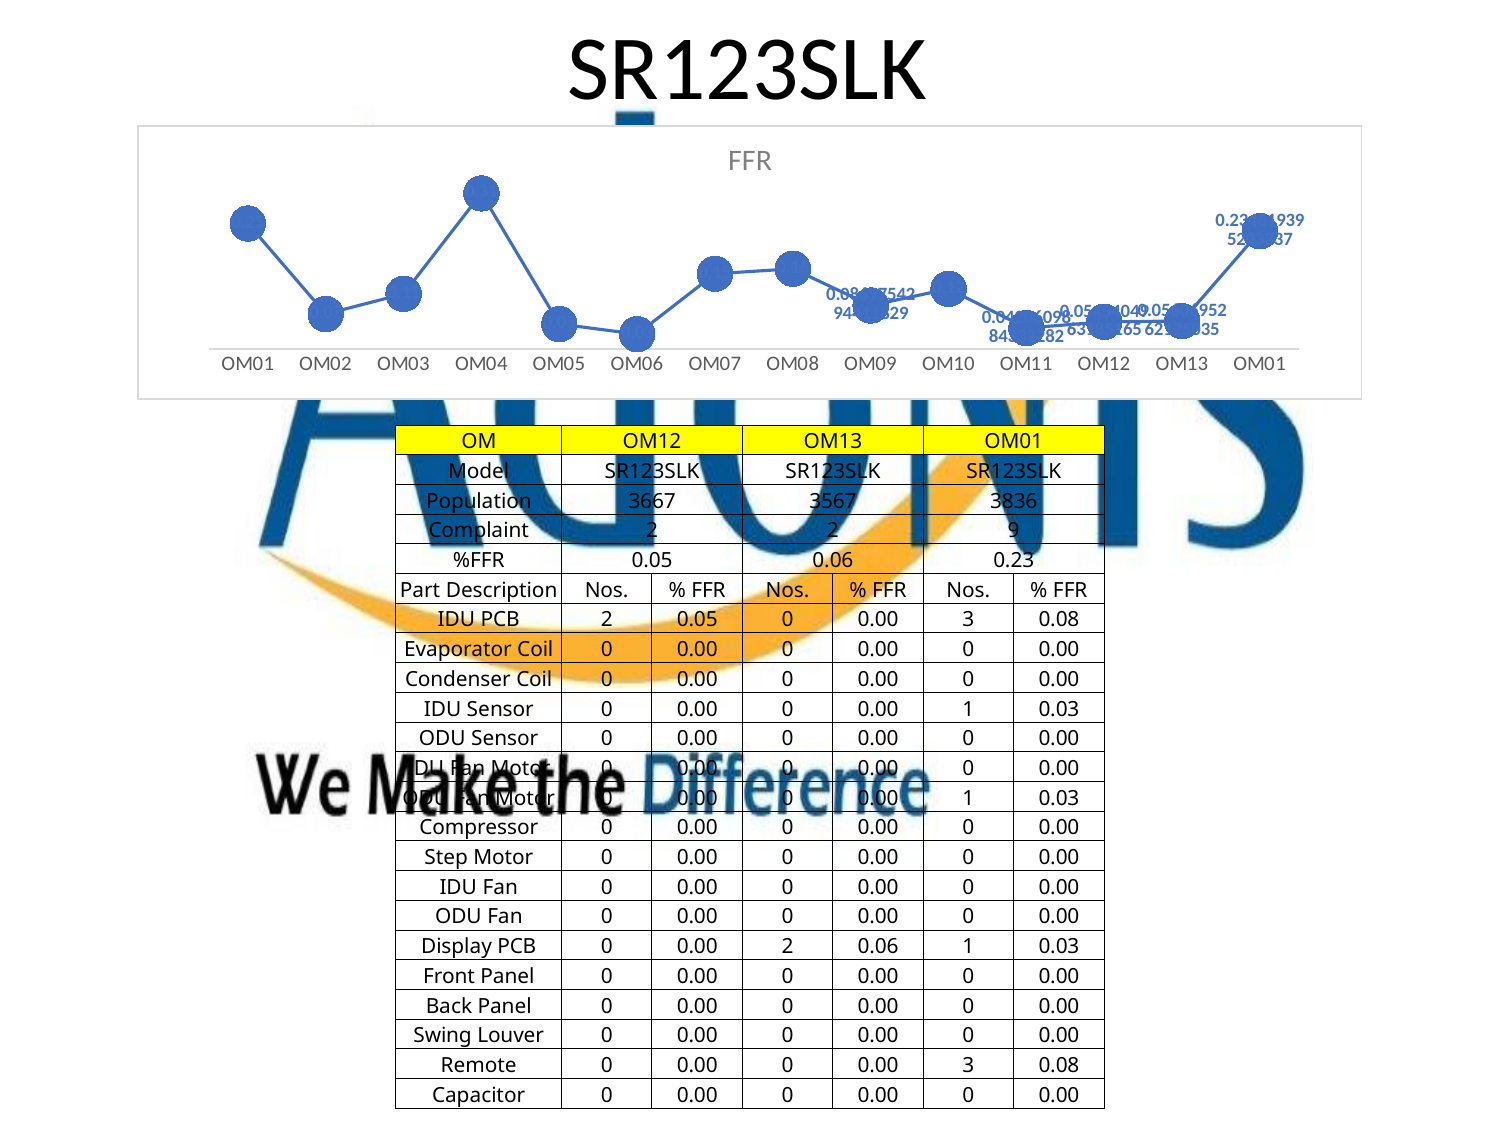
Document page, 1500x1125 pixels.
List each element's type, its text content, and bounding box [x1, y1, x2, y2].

table_cell IDU Sensor [396, 693, 561, 722]
table_cell 0.00 [833, 841, 923, 870]
table_cell 0.00 [652, 841, 742, 870]
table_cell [833, 1020, 923, 1048]
table_cell 0.05 [562, 544, 742, 573]
table_cell %FFR [396, 544, 561, 573]
table_cell 0 [924, 812, 1013, 840]
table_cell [396, 931, 561, 959]
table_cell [652, 1079, 742, 1108]
table_cell 0 [562, 812, 651, 840]
table_cell Part Description [396, 574, 561, 603]
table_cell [924, 1079, 1013, 1108]
table_header OM01 [924, 426, 1104, 454]
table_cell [652, 931, 742, 959]
table_cell SR123SLK [562, 455, 742, 484]
table_header OM12 [562, 426, 742, 454]
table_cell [652, 990, 742, 1019]
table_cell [396, 990, 561, 1019]
table_cell 0.00 [833, 693, 923, 722]
title SR123SLK [72, 24, 1423, 101]
table_cell 0.00 [1014, 752, 1104, 781]
table_cell 0 [562, 633, 651, 662]
table_cell 0.00 [1014, 633, 1104, 662]
table_header OM13 [743, 426, 923, 454]
table_cell 0.00 [833, 752, 923, 781]
table_cell 0.00 [833, 663, 923, 692]
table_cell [924, 931, 1013, 959]
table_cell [743, 901, 832, 930]
table_cell SR123SLK [743, 455, 923, 484]
table_cell 0.08 [1014, 604, 1104, 632]
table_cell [833, 1049, 923, 1078]
table_cell 0.00 [833, 604, 923, 632]
chart [137, 124, 1363, 401]
table_cell Condenser Coil [396, 663, 561, 692]
table_cell 0 [924, 723, 1013, 751]
table_cell 0.00 [1014, 663, 1104, 692]
table_cell 3836 [924, 485, 1104, 514]
table_cell 0 [562, 663, 651, 692]
table_cell 0 [924, 663, 1013, 692]
table_cell 0 [743, 604, 832, 632]
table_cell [562, 931, 651, 959]
table_cell 2 [562, 604, 651, 632]
table_cell Complaint [396, 515, 561, 543]
table_cell 0 [562, 782, 651, 811]
picture [0, 0, 1500, 1125]
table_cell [562, 990, 651, 1019]
table_cell 0.03 [1014, 782, 1104, 811]
table_cell 0.00 [652, 693, 742, 722]
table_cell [652, 1049, 742, 1078]
table_cell IDU PCB [396, 604, 561, 632]
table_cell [924, 1020, 1013, 1048]
table_cell Evaporator Coil [396, 633, 561, 662]
table_cell 0 [562, 693, 651, 722]
table_cell 3567 [743, 485, 923, 514]
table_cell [1014, 1049, 1104, 1078]
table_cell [833, 960, 923, 989]
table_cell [743, 1079, 832, 1108]
table_cell 1 [924, 782, 1013, 811]
table_cell % FFR [652, 574, 742, 603]
table_header OM [396, 426, 561, 454]
table_cell % FFR [833, 574, 923, 603]
table_cell 0.00 [1014, 723, 1104, 751]
table_cell 1 [924, 693, 1013, 722]
table_cell 0.00 [652, 752, 742, 781]
table_cell Step Motor [396, 841, 561, 870]
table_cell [562, 871, 651, 900]
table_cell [743, 990, 832, 1019]
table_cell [924, 871, 1013, 900]
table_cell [924, 1049, 1013, 1078]
table_cell ODU Sensor [396, 723, 561, 751]
table_cell Nos. [743, 574, 832, 603]
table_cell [652, 1020, 742, 1048]
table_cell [396, 1049, 561, 1078]
table_cell 0.23 [924, 544, 1104, 573]
table_cell 0 [743, 663, 832, 692]
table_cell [743, 931, 832, 959]
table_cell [1014, 901, 1104, 930]
table_cell 0 [743, 752, 832, 781]
table_cell 2 [562, 515, 742, 543]
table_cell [833, 990, 923, 1019]
table_cell 0.00 [1014, 812, 1104, 840]
table_cell 0.00 [652, 782, 742, 811]
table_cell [562, 1020, 651, 1048]
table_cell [652, 871, 742, 900]
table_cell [1014, 1020, 1104, 1048]
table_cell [562, 901, 651, 930]
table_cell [1014, 960, 1104, 989]
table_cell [743, 871, 832, 900]
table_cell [1014, 871, 1104, 900]
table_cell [743, 1049, 832, 1078]
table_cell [743, 960, 832, 989]
table_cell 0 [924, 633, 1013, 662]
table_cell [562, 960, 651, 989]
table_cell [1014, 990, 1104, 1019]
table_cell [1014, 1079, 1104, 1108]
table_cell Model [396, 455, 561, 484]
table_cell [396, 901, 561, 930]
table_cell Compressor [396, 812, 561, 840]
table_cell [652, 901, 742, 930]
table_cell 0.00 [833, 812, 923, 840]
table_cell Nos. [562, 574, 651, 603]
table_cell 0.00 [652, 633, 742, 662]
table_cell SR123SLK [924, 455, 1104, 484]
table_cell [924, 901, 1013, 930]
table_cell 0.00 [833, 723, 923, 751]
table_cell 0.06 [743, 544, 923, 573]
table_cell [833, 931, 923, 959]
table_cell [652, 960, 742, 989]
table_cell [924, 960, 1013, 989]
table_cell 0.00 [652, 812, 742, 840]
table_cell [924, 990, 1013, 1019]
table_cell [743, 1020, 832, 1048]
table_cell 0 [743, 812, 832, 840]
table_cell 0 [743, 693, 832, 722]
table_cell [562, 1049, 651, 1078]
table_cell 0.05 [652, 604, 742, 632]
table_cell 0.03 [1014, 693, 1104, 722]
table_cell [562, 1079, 651, 1108]
table_cell 0 [924, 841, 1013, 870]
table_cell 0.00 [1014, 841, 1104, 870]
table_cell 0 [562, 841, 651, 870]
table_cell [1014, 931, 1104, 959]
table_cell 0 [743, 782, 832, 811]
table_cell 0.00 [833, 633, 923, 662]
table_cell IDU Fan Motor [396, 752, 561, 781]
table_cell IDU Fan [396, 871, 561, 900]
table_cell 2 [743, 515, 923, 543]
table_cell 0 [562, 752, 651, 781]
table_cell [833, 871, 923, 900]
table_cell 0 [924, 752, 1013, 781]
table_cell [396, 960, 561, 989]
table_cell 3667 [562, 485, 742, 514]
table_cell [833, 901, 923, 930]
table_cell ODU Fan Motor [396, 782, 561, 811]
table_cell 0.00 [652, 663, 742, 692]
table_cell 0 [743, 633, 832, 662]
table_cell 0 [562, 723, 651, 751]
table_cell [833, 1079, 923, 1108]
table_cell Nos. [924, 574, 1013, 603]
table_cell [396, 1020, 561, 1048]
table_cell 0 [743, 841, 832, 870]
table_cell 9 [924, 515, 1104, 543]
table_cell 3 [924, 604, 1013, 632]
table_cell 0 [743, 723, 832, 751]
table_cell % FFR [1014, 574, 1104, 603]
table_cell 0.00 [652, 723, 742, 751]
table_cell Population [396, 485, 561, 514]
table_cell 0.00 [833, 782, 923, 811]
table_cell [396, 1079, 561, 1108]
